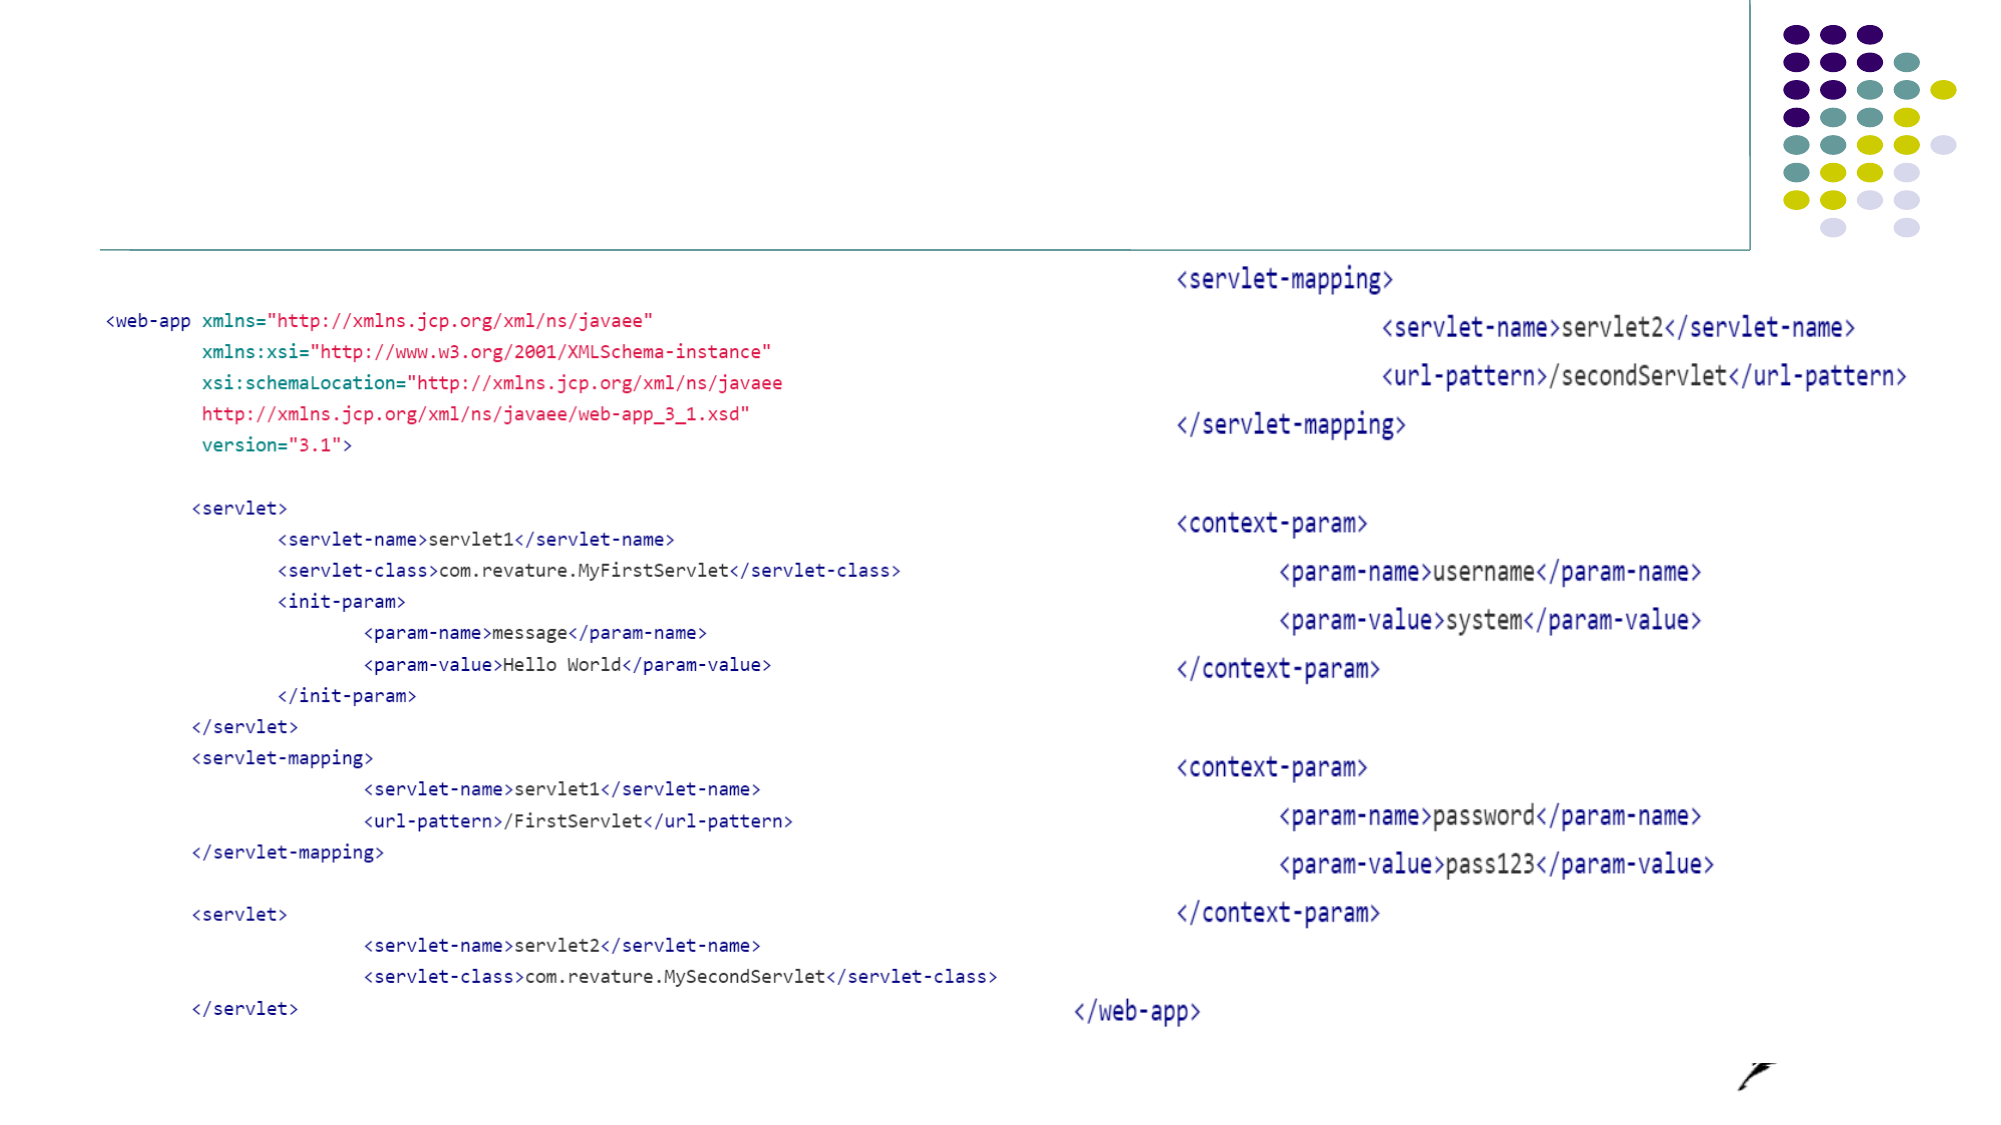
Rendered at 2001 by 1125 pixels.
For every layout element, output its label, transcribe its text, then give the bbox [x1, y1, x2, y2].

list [95, 301, 1038, 1025]
slide_number 10 [1433, 1063, 1900, 1100]
picture [1066, 251, 1923, 1063]
